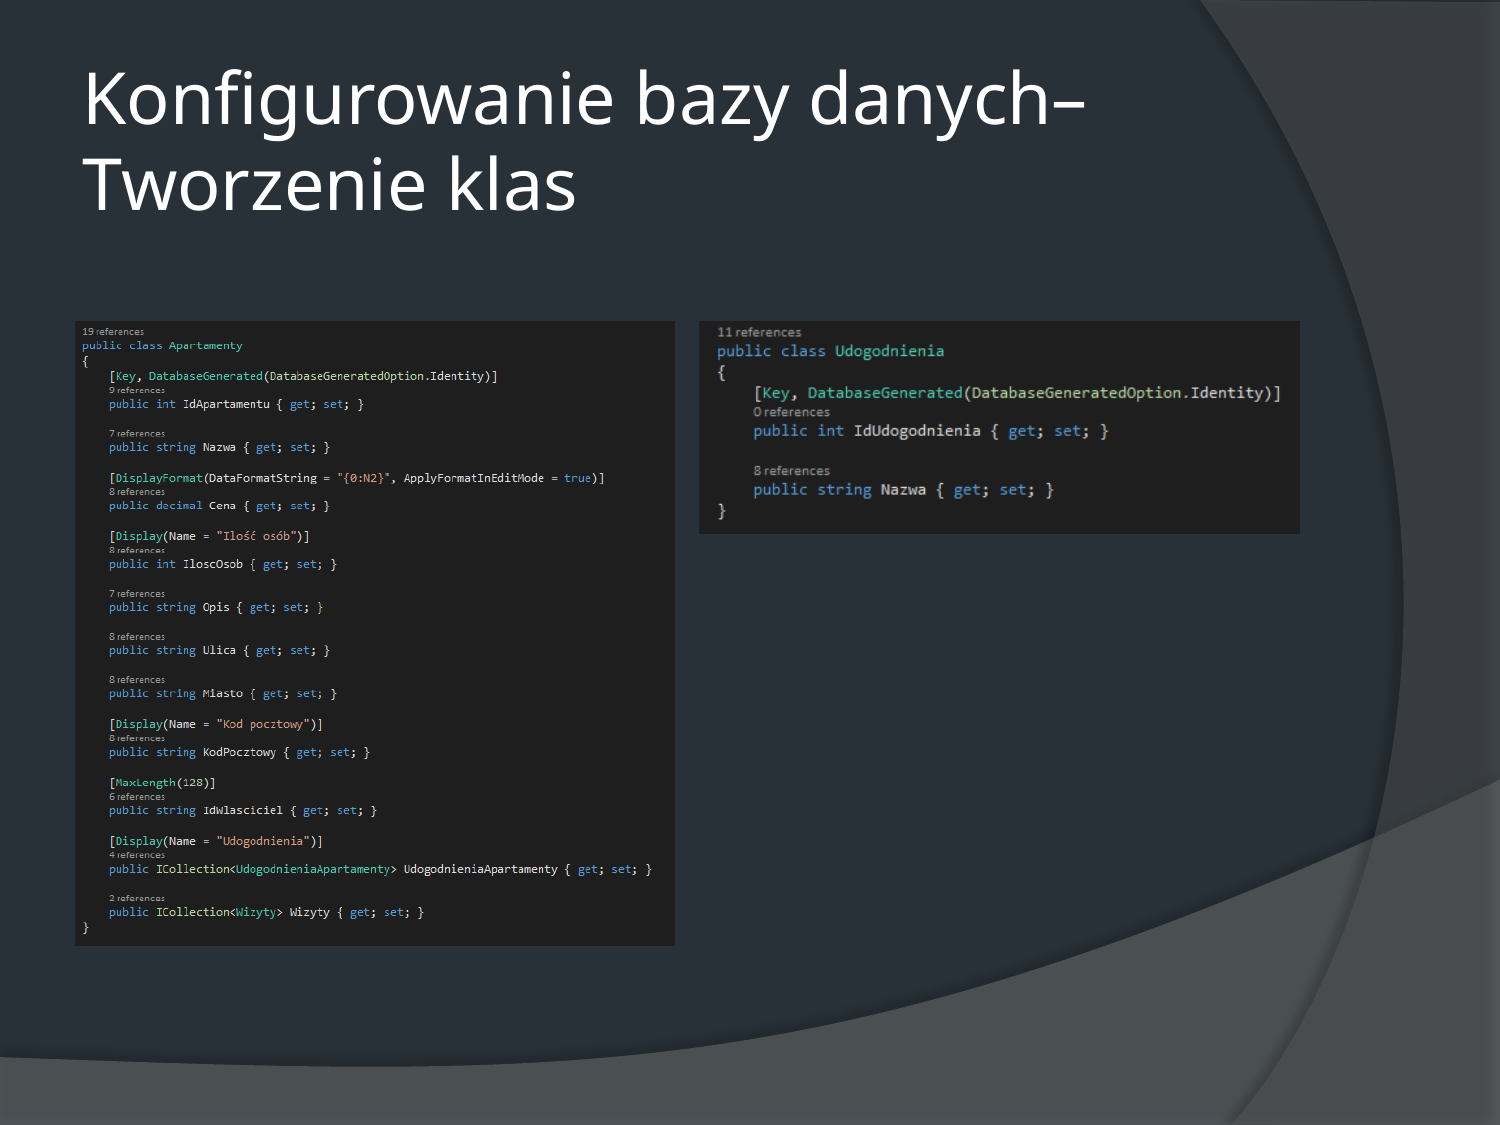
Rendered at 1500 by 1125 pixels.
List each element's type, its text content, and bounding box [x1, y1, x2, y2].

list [74, 321, 676, 946]
title Konfigurowanie bazy danych– Tworzenie klas [75, 45, 1300, 233]
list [699, 321, 1301, 534]
